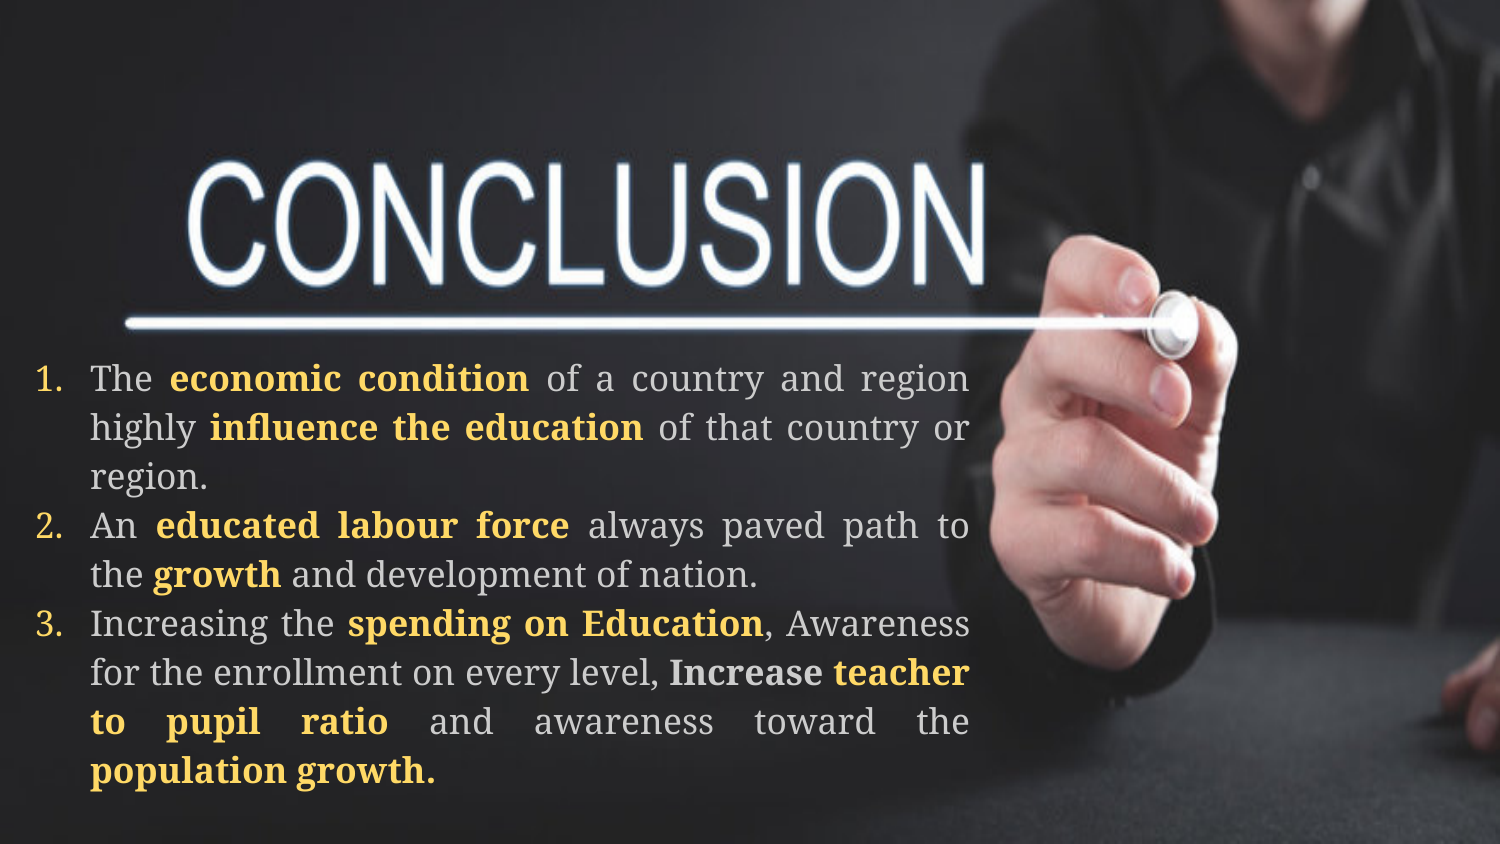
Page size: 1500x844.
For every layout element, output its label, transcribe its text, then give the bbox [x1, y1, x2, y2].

picture [0, 0, 1500, 844]
list The economic condition of a country and region highly influence the education of that country or region. An educated labour force always paved path to the growth and development of nation. Increasing the spending on Education, Awareness for the enrollment on every level, Increase teacher to pupil ratio and awareness toward the population growth. [0, 334, 986, 827]
